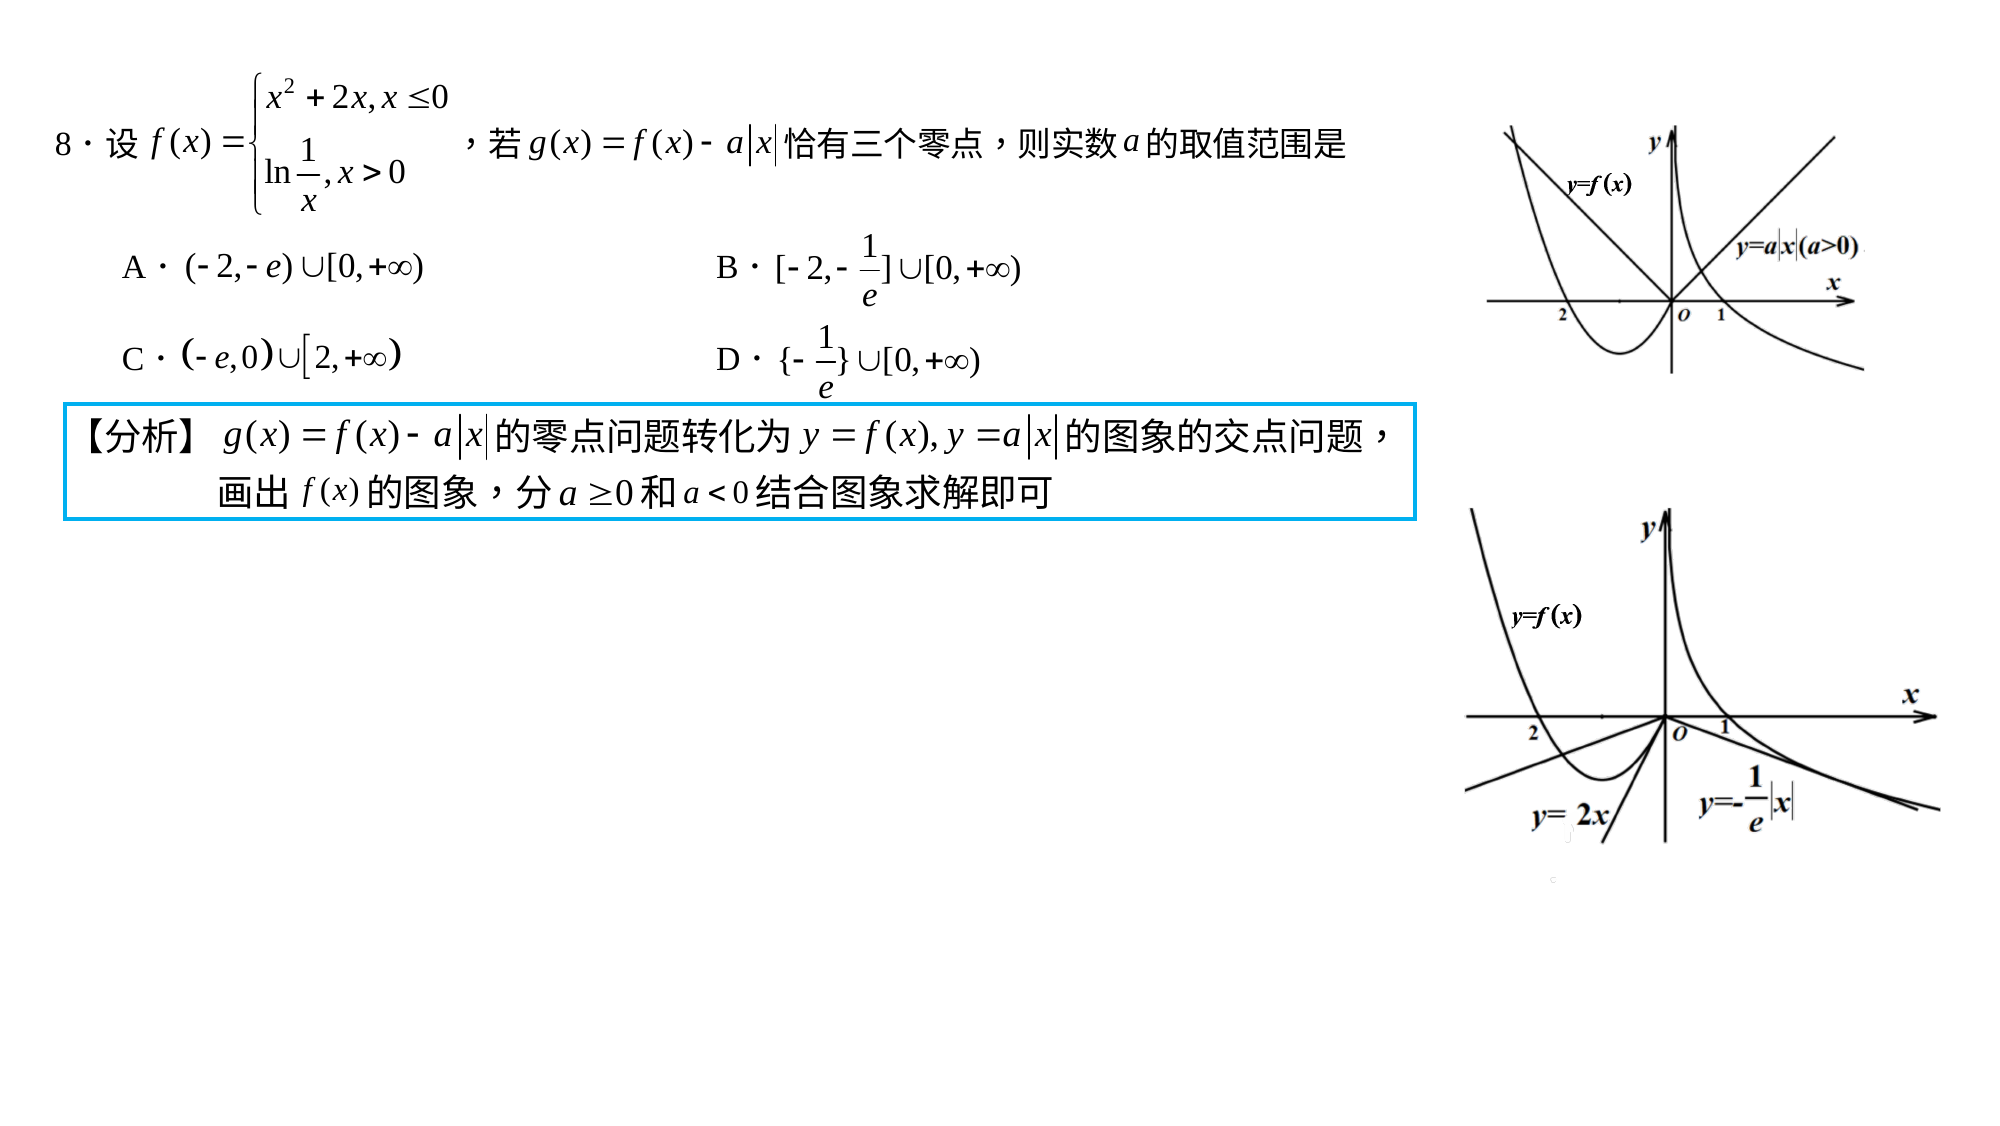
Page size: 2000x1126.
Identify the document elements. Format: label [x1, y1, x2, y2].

text_box [66, 405, 1414, 518]
picture [1448, 491, 1955, 900]
picture [1472, 101, 1878, 398]
text_box [54, 66, 1378, 406]
